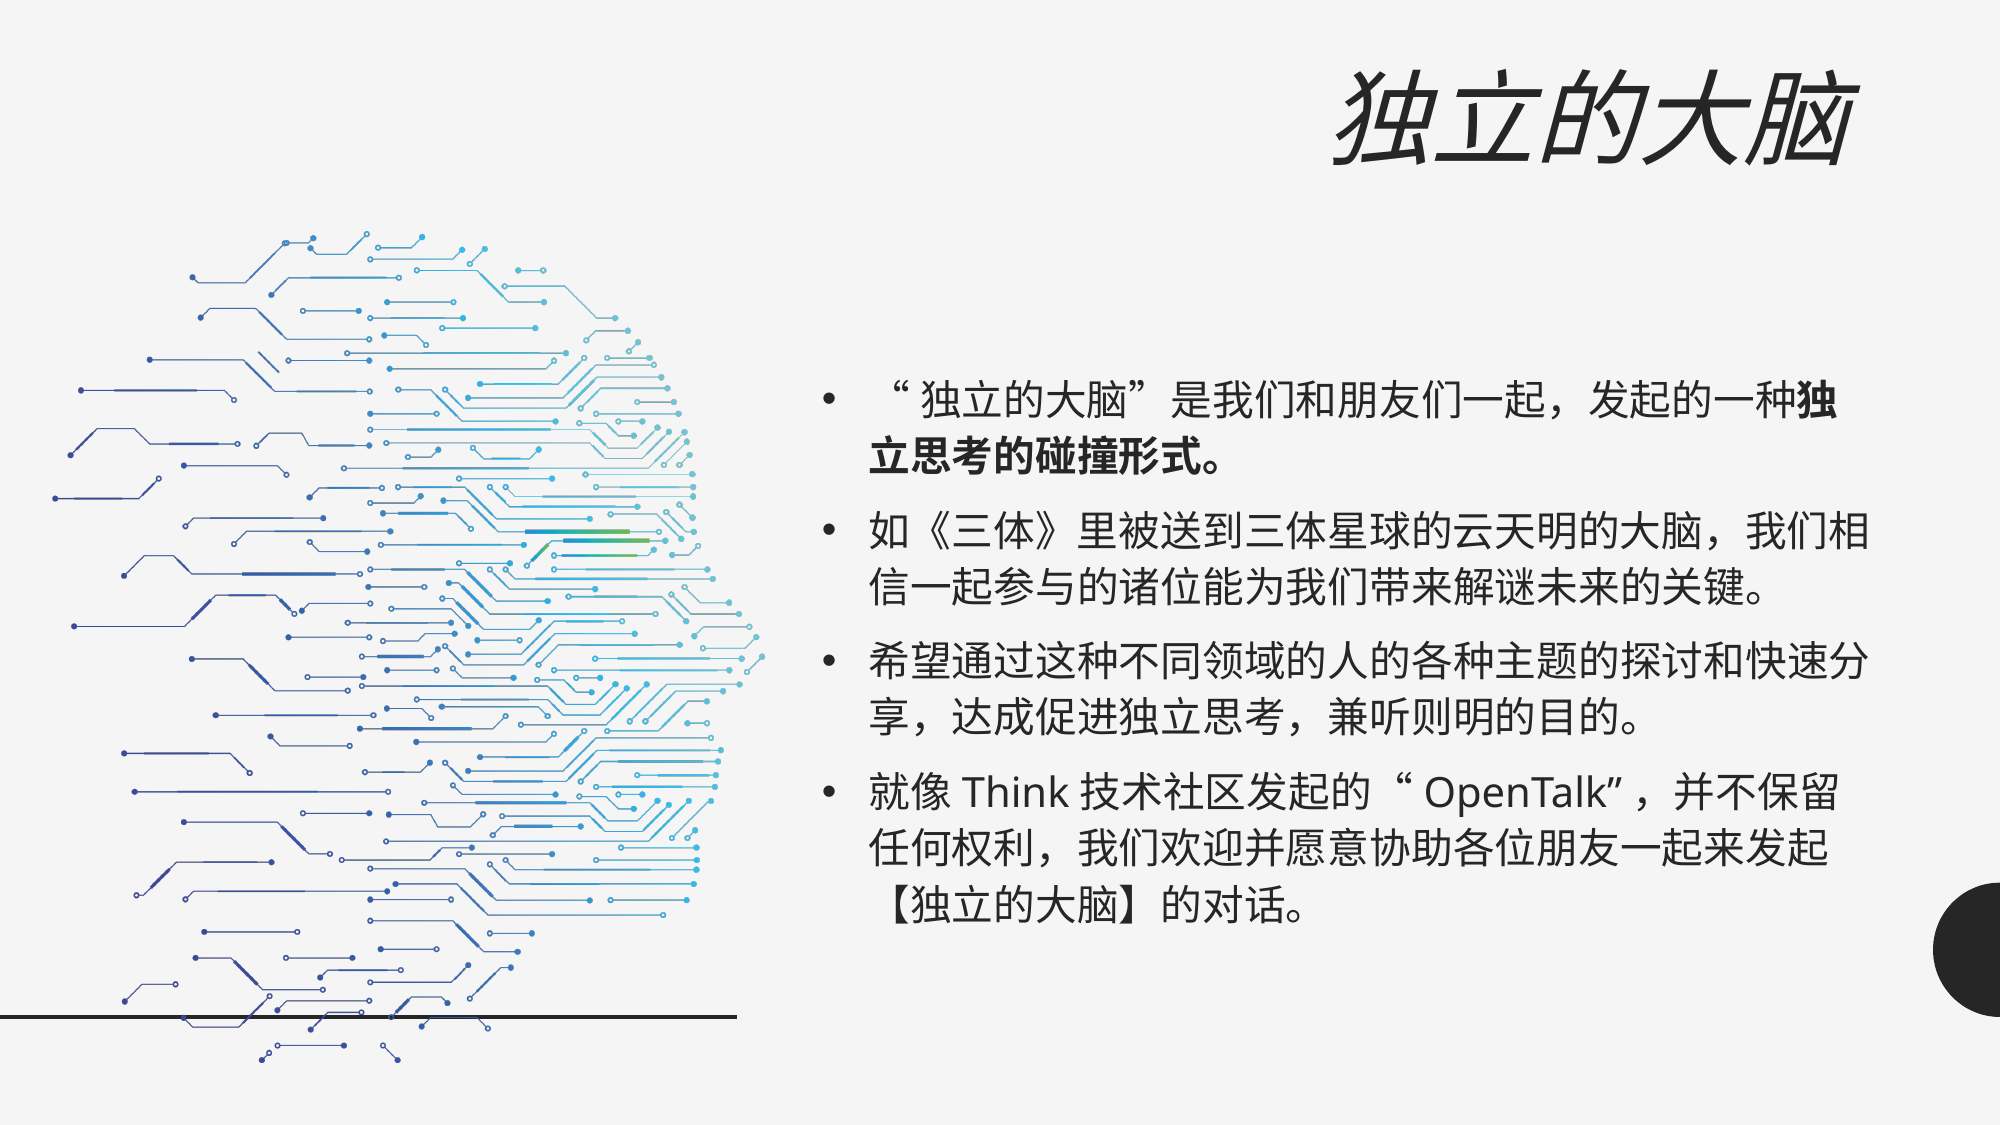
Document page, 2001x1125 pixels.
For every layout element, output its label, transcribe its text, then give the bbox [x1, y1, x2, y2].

title 独立的大脑 [827, 59, 1863, 278]
picture [52, 231, 828, 1063]
list “独立的大脑”是我们和朋友们一起，发起的一种独立思考的碰撞形式。 如《三体》里被送到三体星球的云天明的大脑，我们相信一起参与的诸位能为我们带来解谜未来的关键。 希望通过这种不同领域的人的各种主题的探讨和快速分享，达成促进独立思考，兼听则明的目的。 就像Think技术社区发起的“OpenTalk”，并不保留任何权利，我们欢迎并愿意协助各位朋友一起来发起【独立的大脑】的对话。 [828, 360, 1888, 1021]
